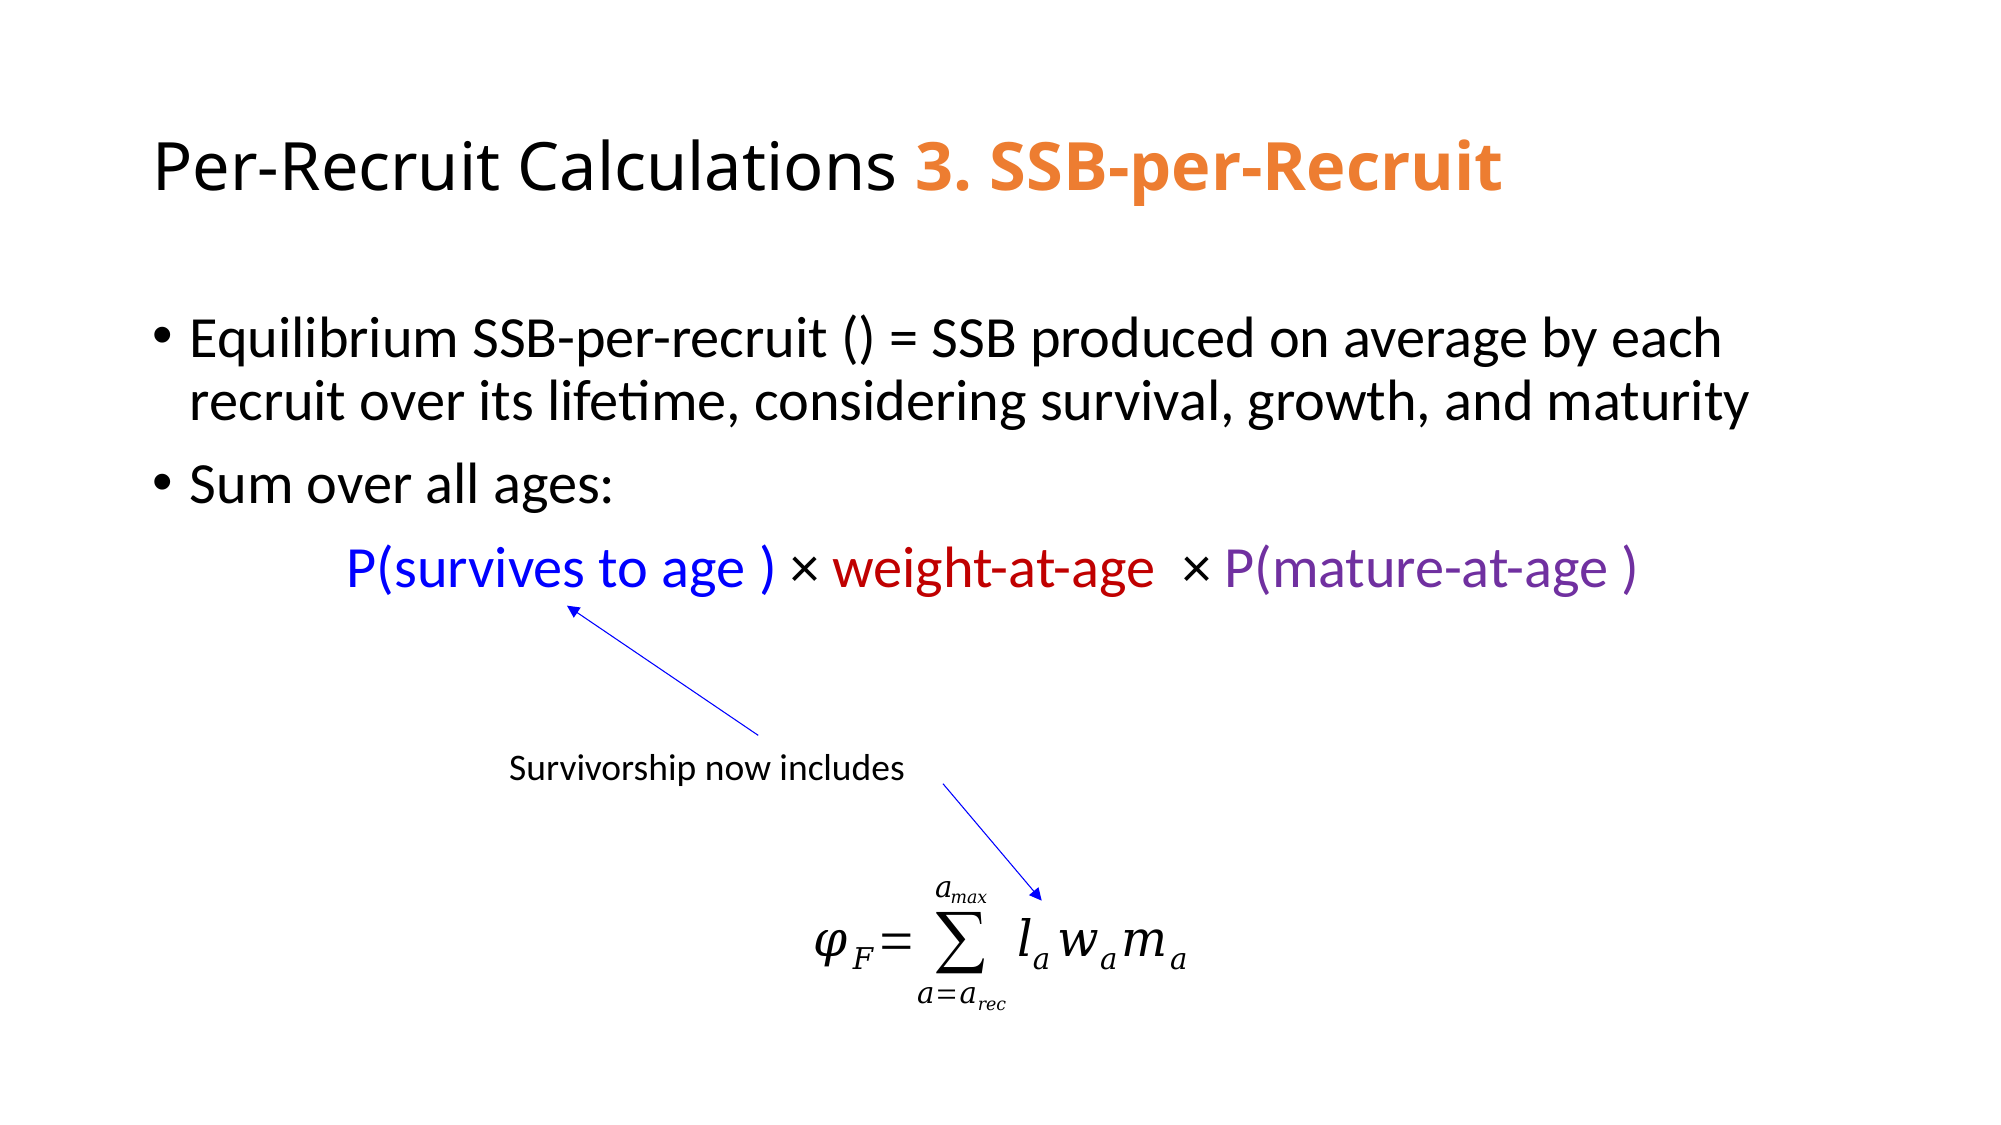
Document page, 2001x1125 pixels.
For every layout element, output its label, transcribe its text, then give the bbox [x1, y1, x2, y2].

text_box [942, 783, 1042, 901]
title Per-Recruit Calculations 3. SSB-per-Recruit [137, 59, 1863, 278]
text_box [566, 605, 759, 736]
